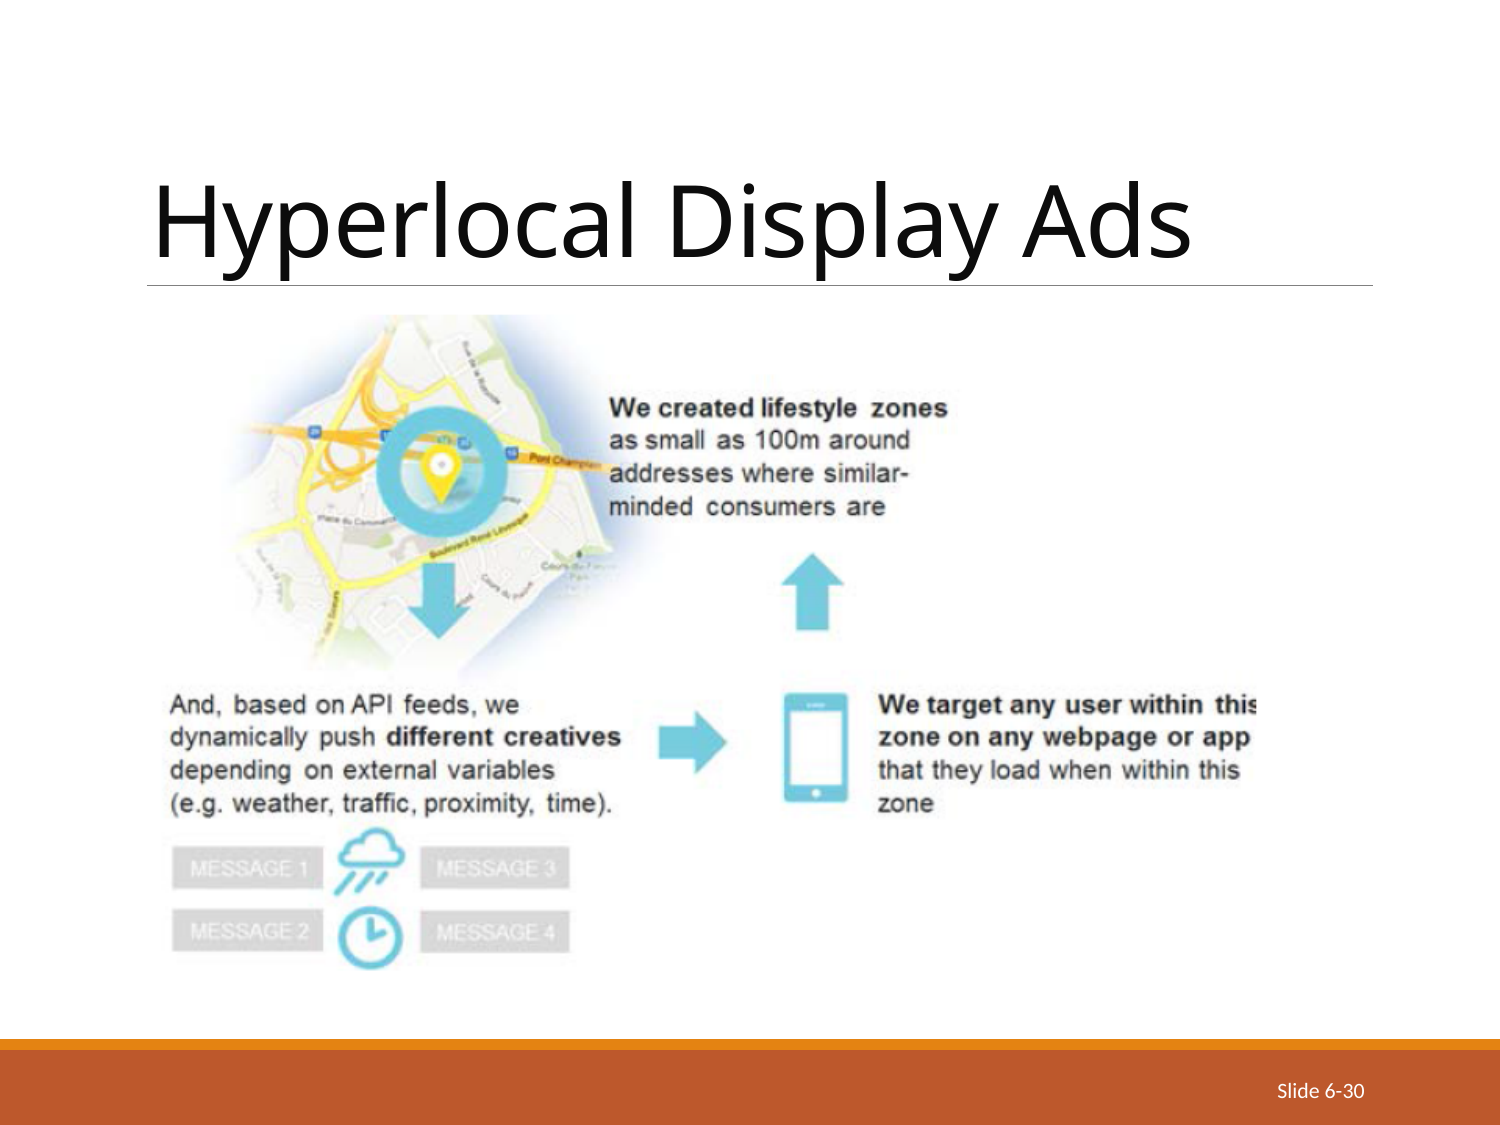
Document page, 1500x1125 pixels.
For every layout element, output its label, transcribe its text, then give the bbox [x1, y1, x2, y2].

picture [124, 311, 1270, 1024]
slide_number Slide 6-30 [1218, 1059, 1380, 1120]
title Hyperlocal Display Ads [135, 47, 1373, 285]
